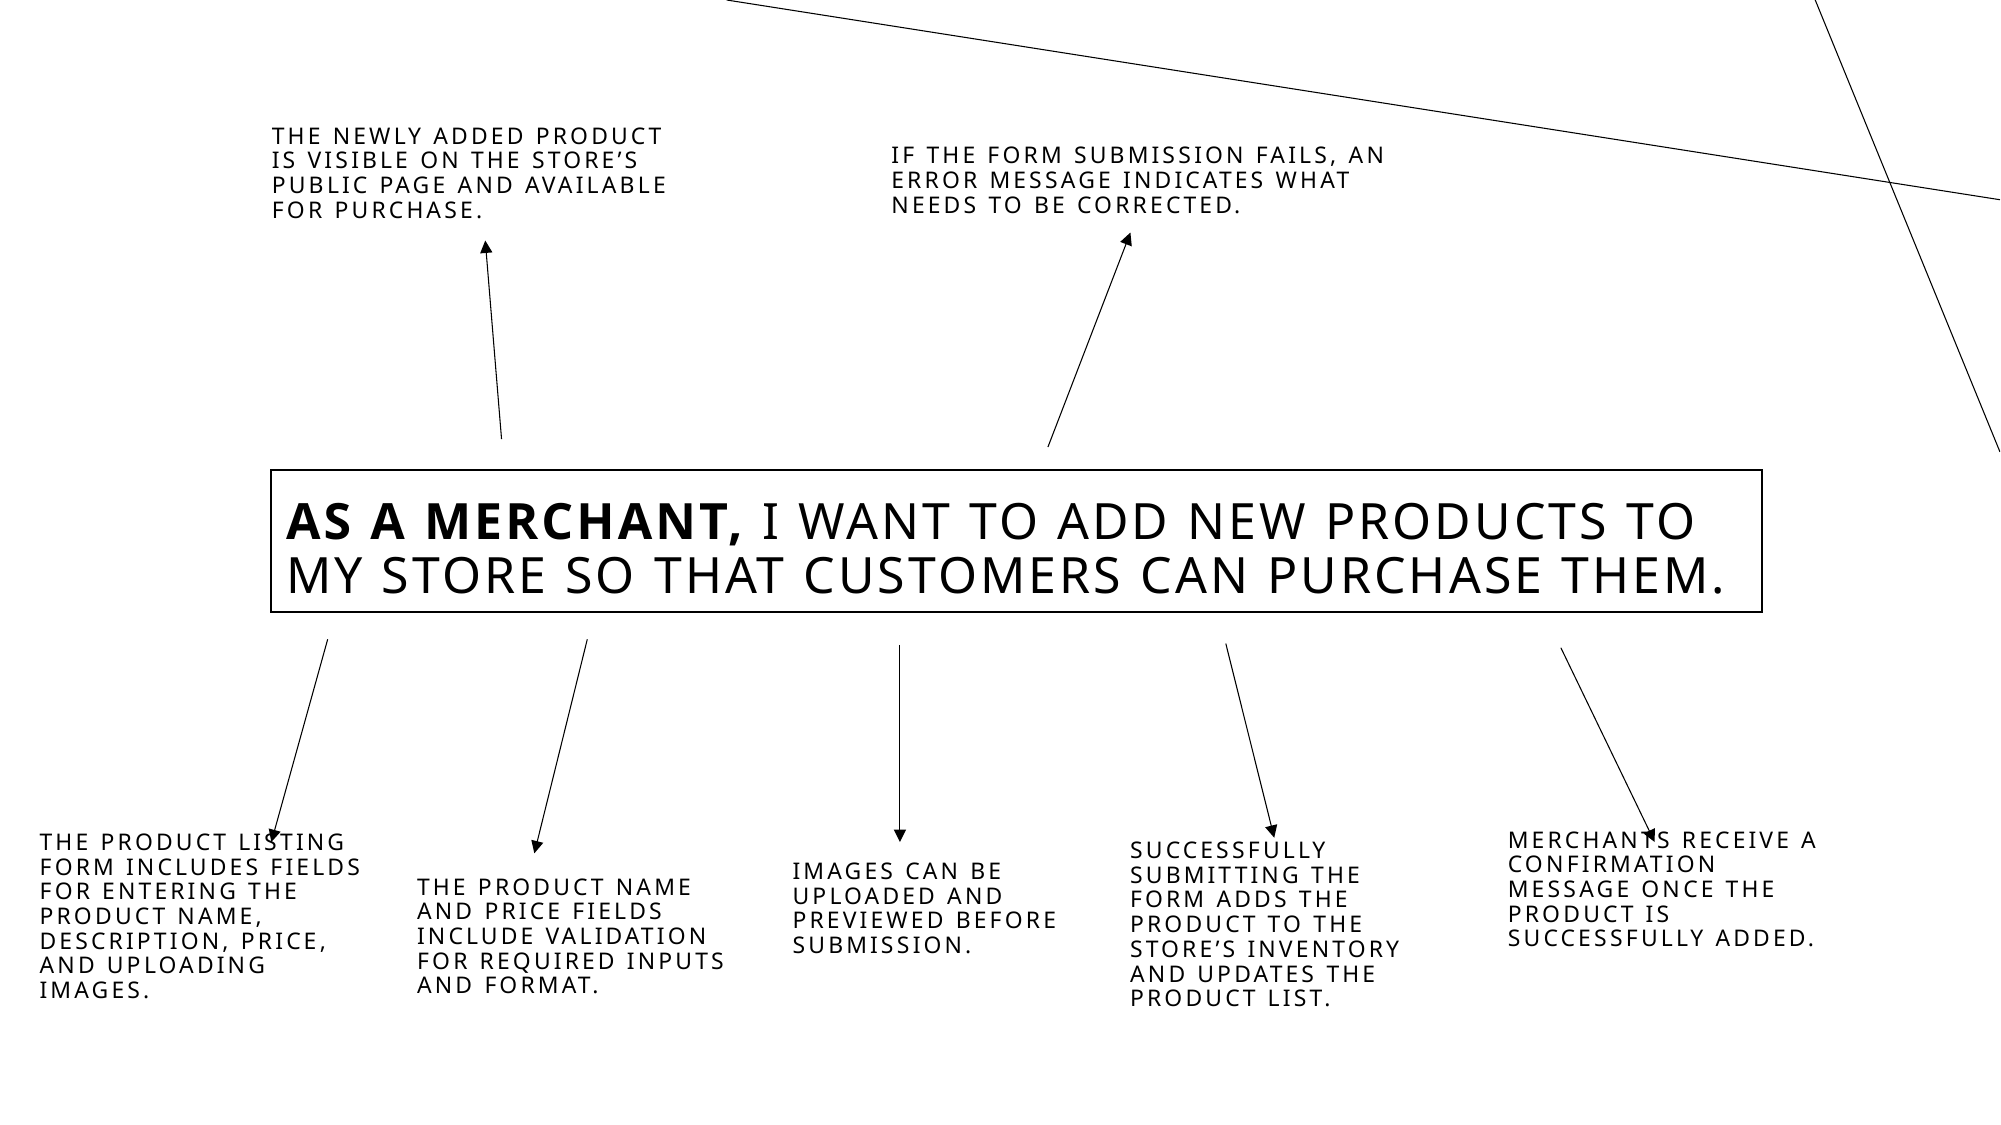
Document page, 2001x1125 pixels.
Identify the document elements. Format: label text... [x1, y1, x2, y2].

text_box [1225, 643, 1275, 838]
text_box Successfully submitting the form adds the product to the store’s inventory and updates the product list. [1114, 913, 1463, 1020]
text_box Images can be uploaded and previewed before submission. [777, 783, 1099, 967]
text_box The product name and price fields include validation for required inputs and format. [402, 864, 773, 1007]
text_box The newly added product is visible on the store’s public page and available for purchase. [256, 88, 714, 231]
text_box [1047, 232, 1131, 448]
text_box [1560, 647, 1655, 843]
text_box Merchants receive a confirmation message once the product is successfully added. [1492, 860, 1841, 960]
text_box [534, 639, 588, 854]
text_box If the form submission fails, an error message indicates what needs to be corrected. [876, 115, 1434, 226]
title As a MERCHANT, I want to add new products to my store so that customers can purchase them. [270, 469, 1763, 613]
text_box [485, 240, 502, 440]
text_box The product listing form includes fields for entering the product name, description, price, and uploading images. [24, 869, 403, 1012]
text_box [271, 639, 328, 843]
